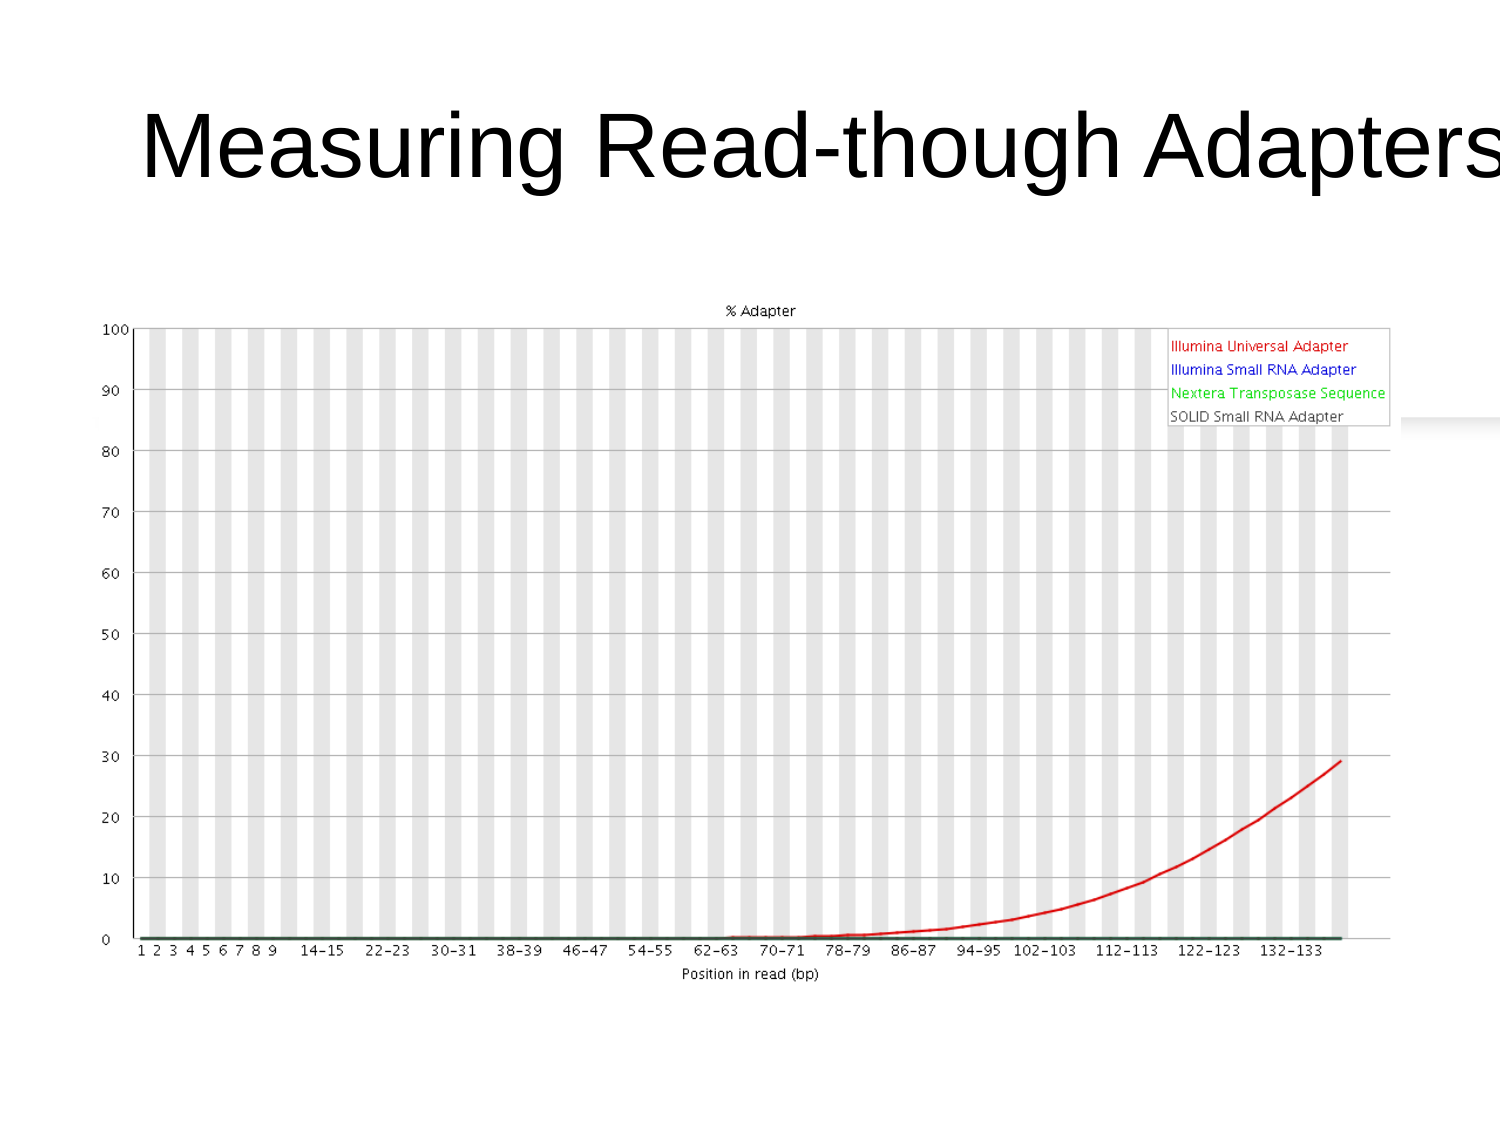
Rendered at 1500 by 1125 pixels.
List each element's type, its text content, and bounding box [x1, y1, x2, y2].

title Measuring Read-though Adapters [124, 23, 1500, 259]
picture [99, 281, 1401, 985]
